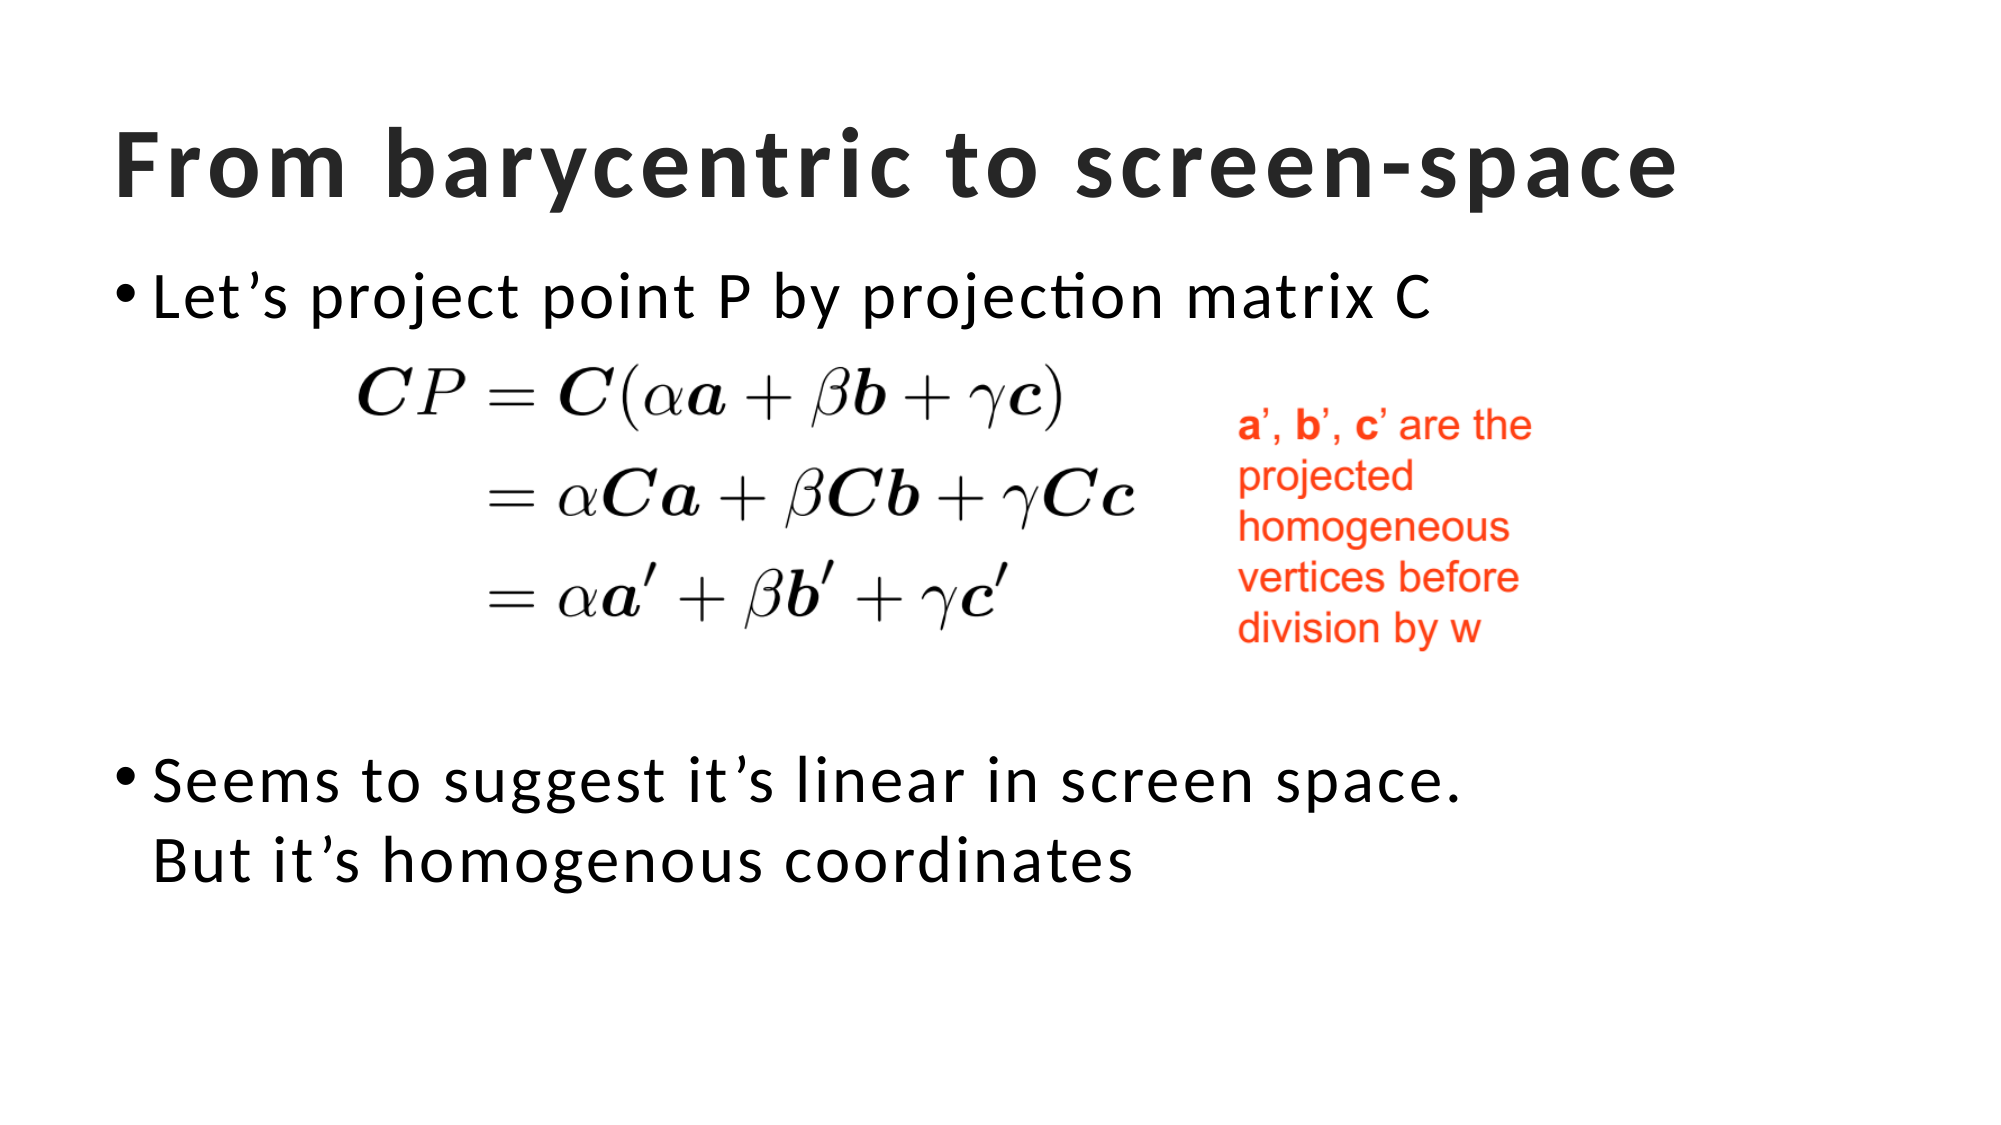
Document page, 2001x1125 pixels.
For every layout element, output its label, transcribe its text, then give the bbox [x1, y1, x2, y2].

list Let’s project point P by projection matrix C Seems to suggest it’s linear in screen space. But it’s homogenous coordinates [99, 244, 1900, 1026]
title From barycentric to screen-space [99, 99, 1900, 216]
picture [352, 349, 1541, 658]
